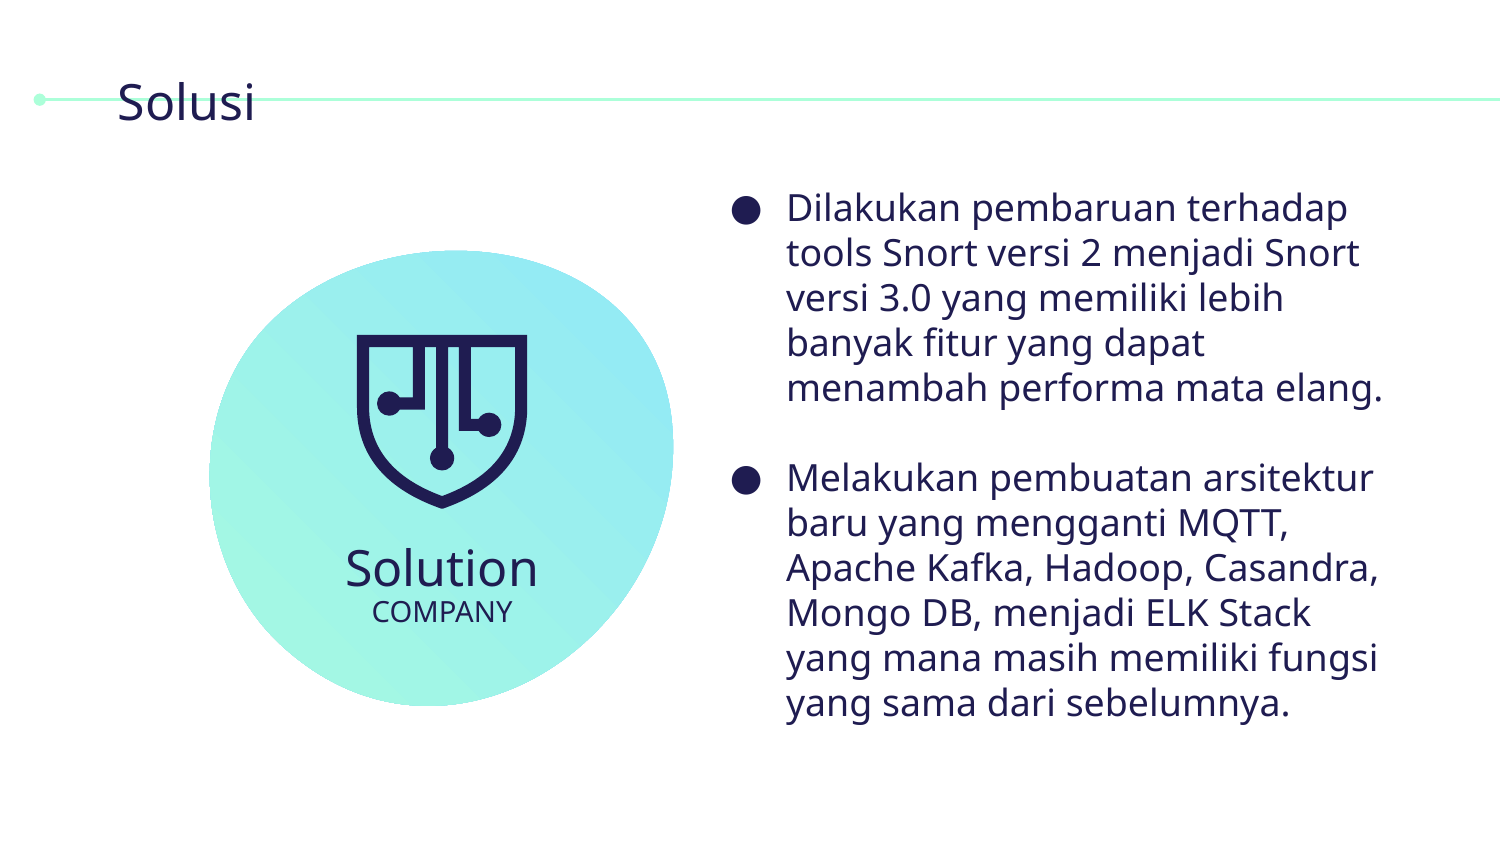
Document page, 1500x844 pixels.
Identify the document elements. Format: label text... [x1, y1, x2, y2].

text_box [356, 334, 528, 509]
title COMPANY [268, 578, 616, 629]
text_box [209, 250, 674, 706]
title Solusi [102, 55, 1101, 144]
list Dilakukan pembaruan terhadap tools Snort versi 2 menjadi Snort versi 3.0 yang memiliki lebih banyak fitur yang dapat menambah performa mata elang. Melakukan pembuatan arsitektur baru yang mengganti MQTT, Apache Kafka, Hadoop, Casandra, Mongo DB, menjadi ELK Stack yang mana masih memiliki fungsi yang sama dari sebelumnya. [696, 168, 1420, 784]
title Solution [268, 521, 616, 578]
